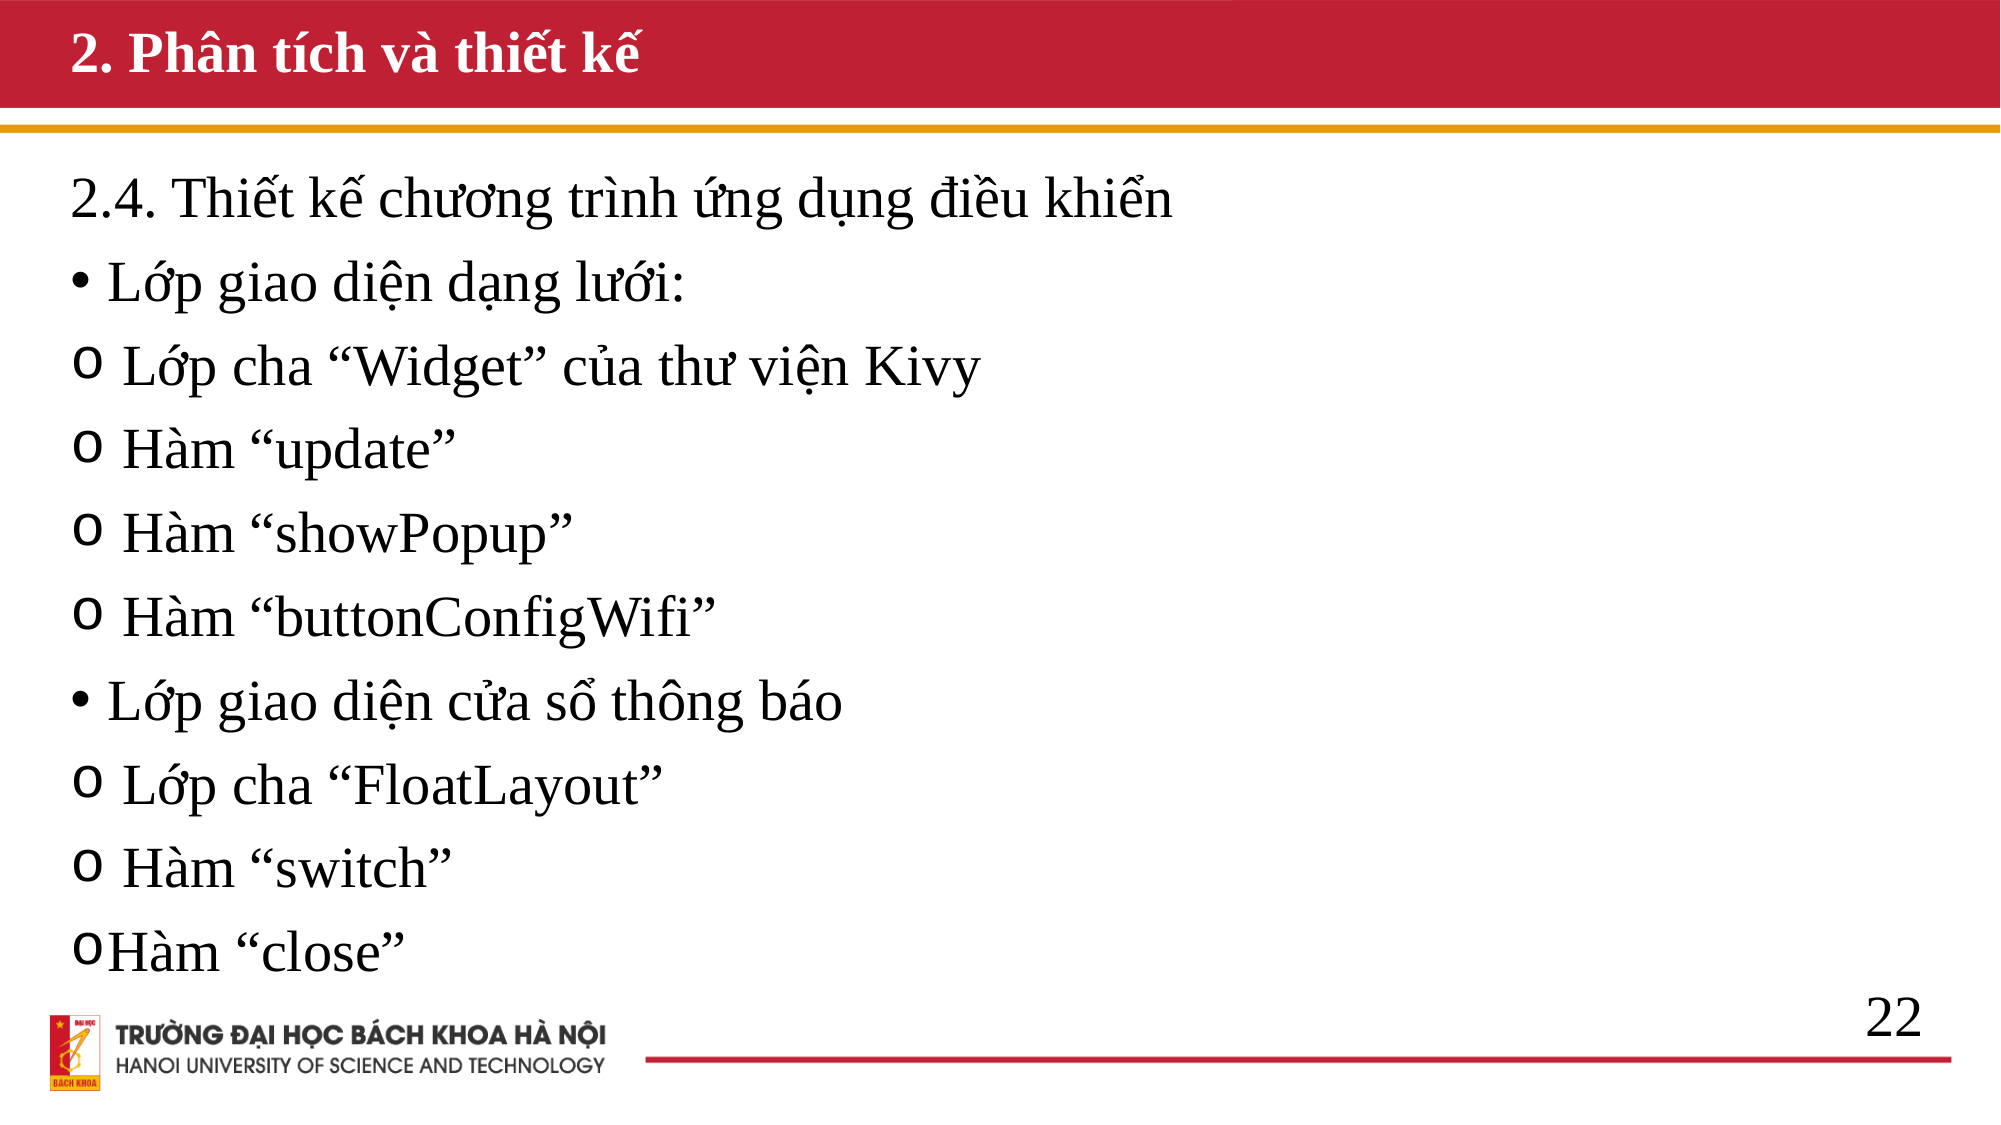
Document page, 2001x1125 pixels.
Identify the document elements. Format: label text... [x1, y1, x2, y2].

title 2. Phân tích và thiết kế [55, 14, 1945, 86]
picture [0, 0, 2001, 1125]
list 2.4. Thiết kế chương trình ứng dụng điều khiển Lớp giao diện dạng lưới: Lớp cha “Widget” của thư viện Kivy Hàm “update” Hàm “showPopup” Hàm “buttonConfigWifi” Lớp giao diện cửa sổ thông báo Lớp cha “FloatLayout” Hàm “switch” Hàm “close” [55, 159, 1945, 966]
text_box 22 [1843, 979, 1945, 1051]
